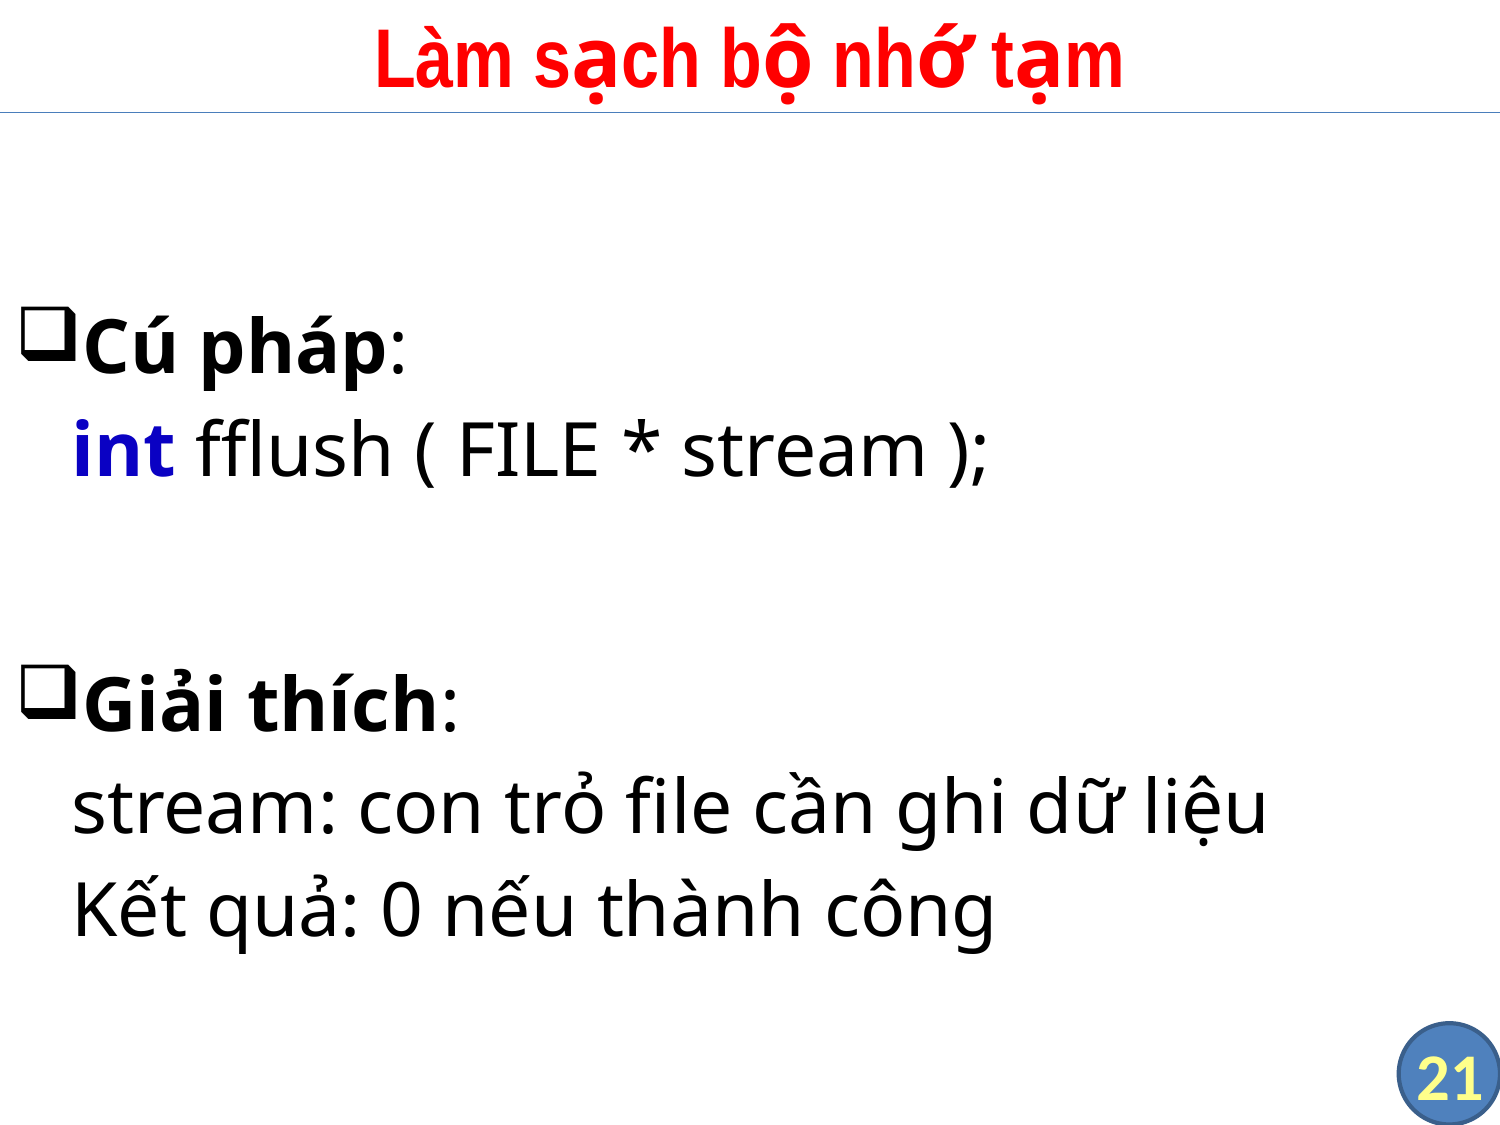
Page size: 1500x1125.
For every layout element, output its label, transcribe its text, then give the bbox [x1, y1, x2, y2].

list Cú pháp: int fflush ( FILE * stream ); Giải thích: stream: con trỏ file cần ghi dữ liệu Kết quả: 0 nếu thành công [0, 113, 1500, 1125]
title Làm sạch bộ nhớ tạm [0, 0, 1500, 113]
slide_number 21 [1399, 1023, 1500, 1125]
